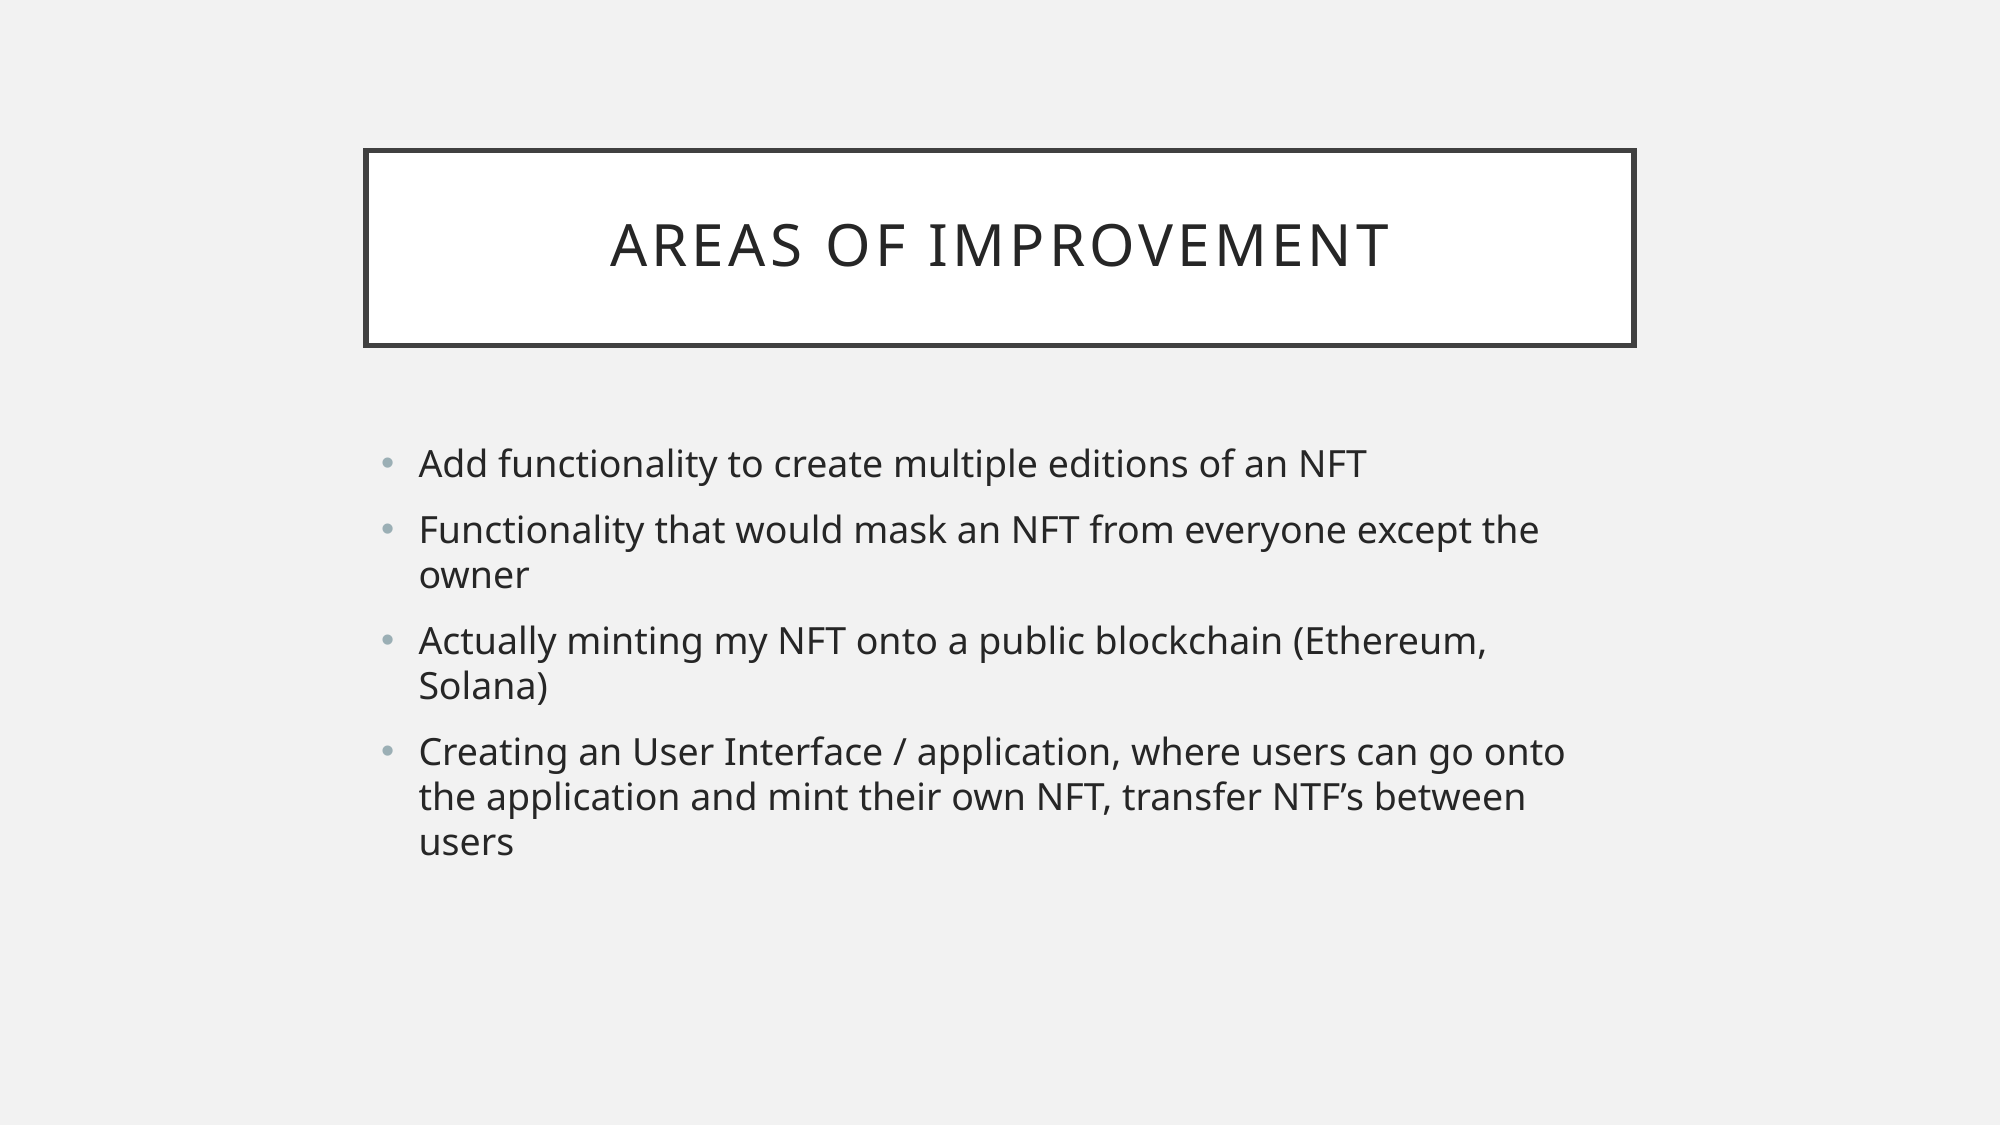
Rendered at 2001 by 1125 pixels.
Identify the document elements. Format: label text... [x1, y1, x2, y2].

list Add functionality to create multiple editions of an NFT Functionality that would mask an NFT from everyone except the owner Actually minting my NFT onto a public blockchain (Ethereum, Solana) Creating an User Interface / application, where users can go onto the application and mint their own NFT, transfer NTF’s between users [366, 432, 1634, 942]
title Areas of Improvement [363, 148, 1637, 348]
